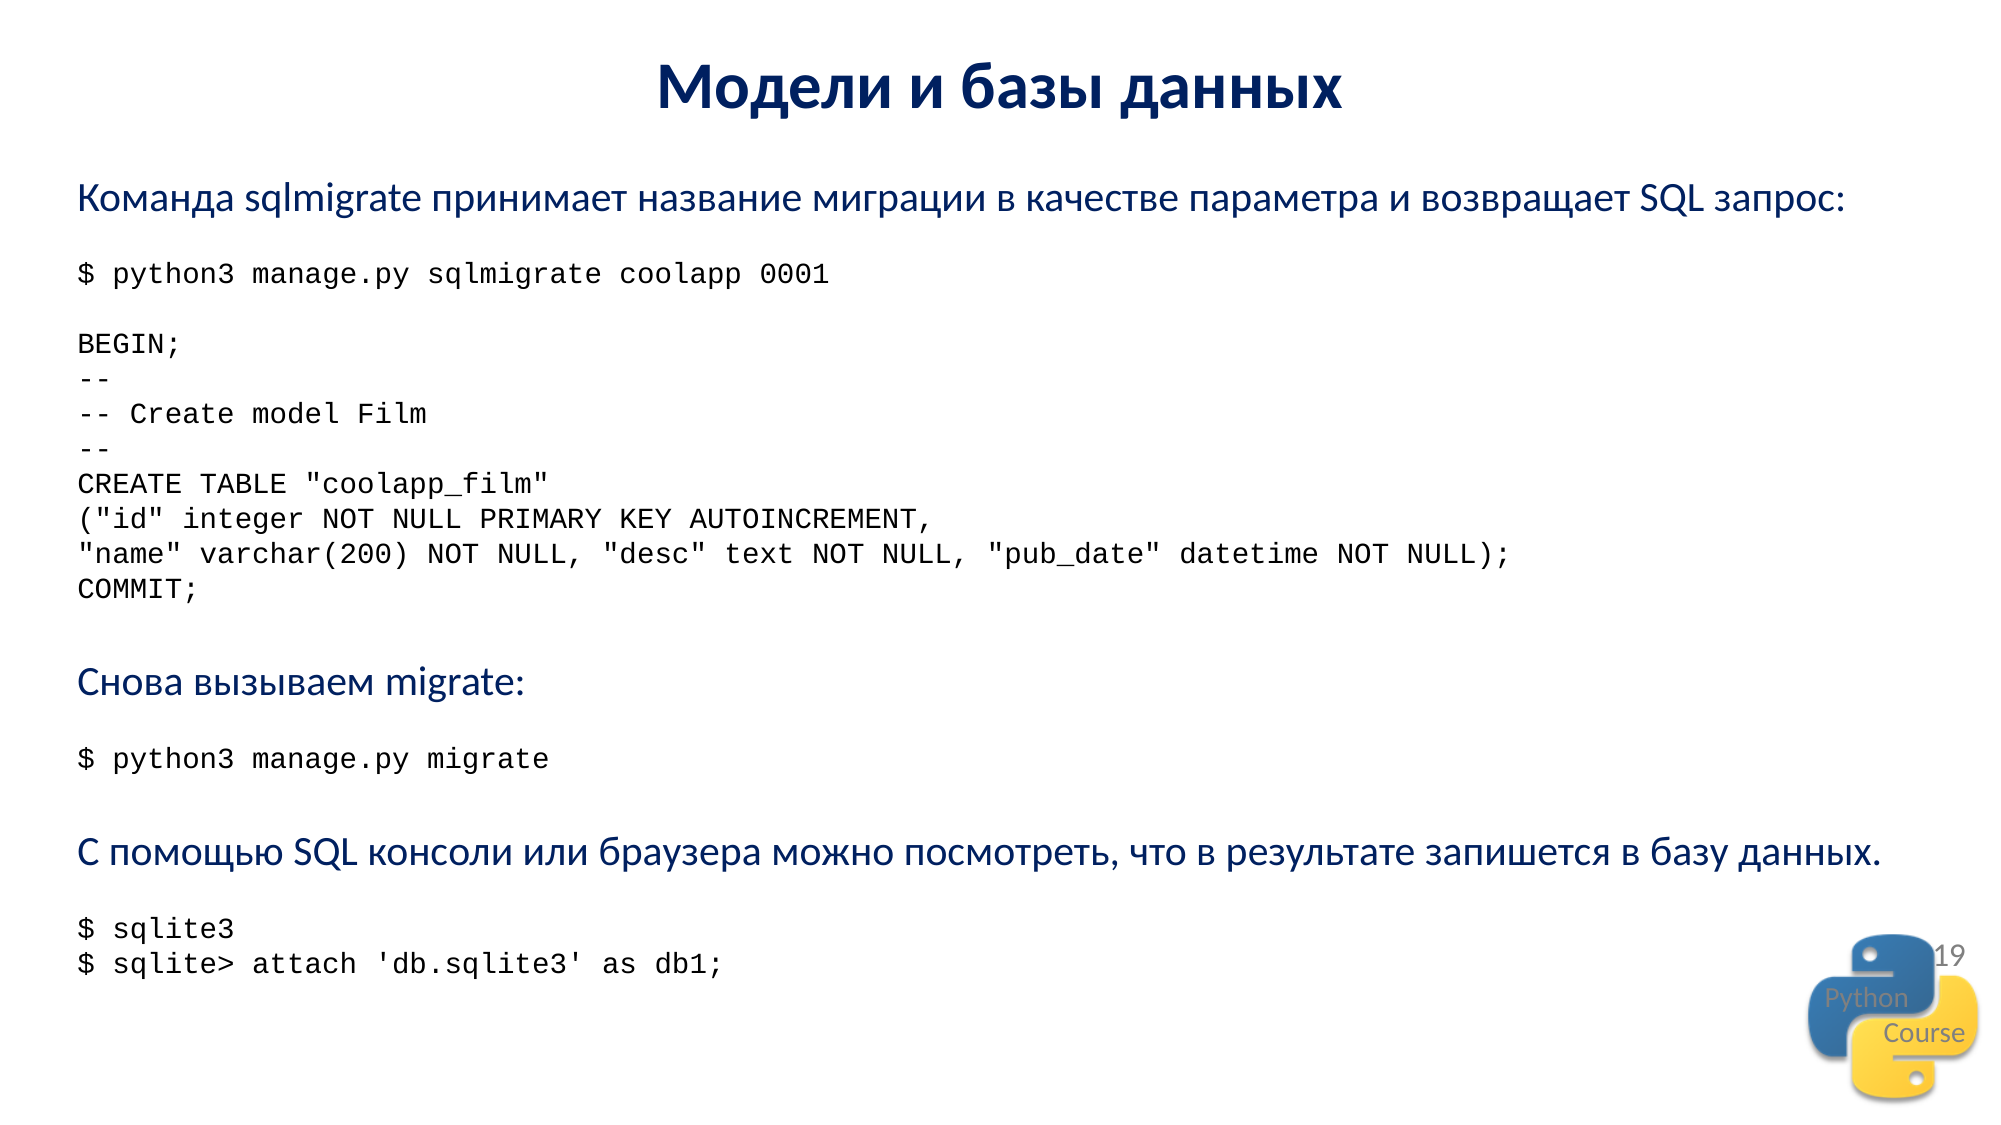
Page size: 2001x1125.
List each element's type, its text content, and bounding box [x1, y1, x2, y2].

picture [1801, 932, 1985, 1110]
title Модели и базы данных [0, 34, 2000, 149]
text_box Команда sqlmigrate принимает название миграции в качестве параметра и возвращает SQL запрос: $ python3 manage.py sqlmigrate coolapp 0001 BEGIN; -- -- Create model Film -- CREATE TABLE "coolapp_film" ("id" integer NOT NULL PRIMARY KEY AUTOINCREMENT, "name" varchar(200) NOT NULL, "desc" text NOT NULL, "pub_date" datetime NOT NULL); COMMIT; Снова вызываем migrate: $ python3 manage.py migrate С помощью SQL консоли или браузера можно посмотреть, что в результате запишется в базу данных. $ sqlite3 $ sqlite> attach 'db.sqlite3' as db1; [62, 162, 1936, 1097]
picture [1936, 948, 1941, 964]
